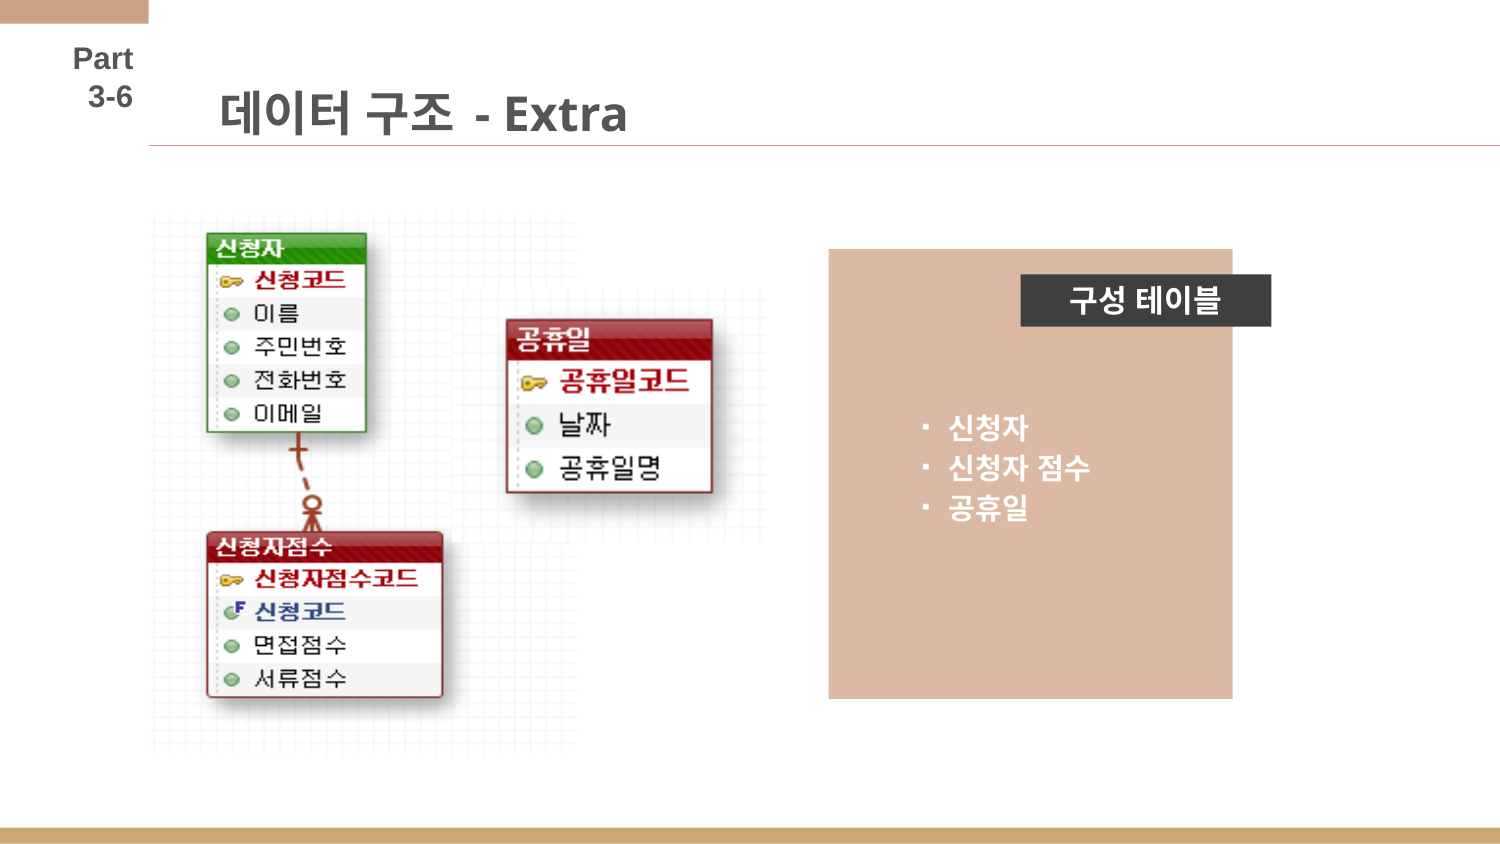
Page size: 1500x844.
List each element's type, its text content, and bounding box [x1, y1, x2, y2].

text_box [0, 0, 149, 24]
picture [148, 213, 768, 755]
text_box 구성 테이블 [1020, 274, 1272, 327]
text_box Part 3-6 [56, 23, 149, 129]
title 데이터 구조 - Extra [204, 67, 1469, 144]
text_box ⠂신청자 ⠂신청자 점수 ⠂공휴일 [828, 249, 1233, 699]
